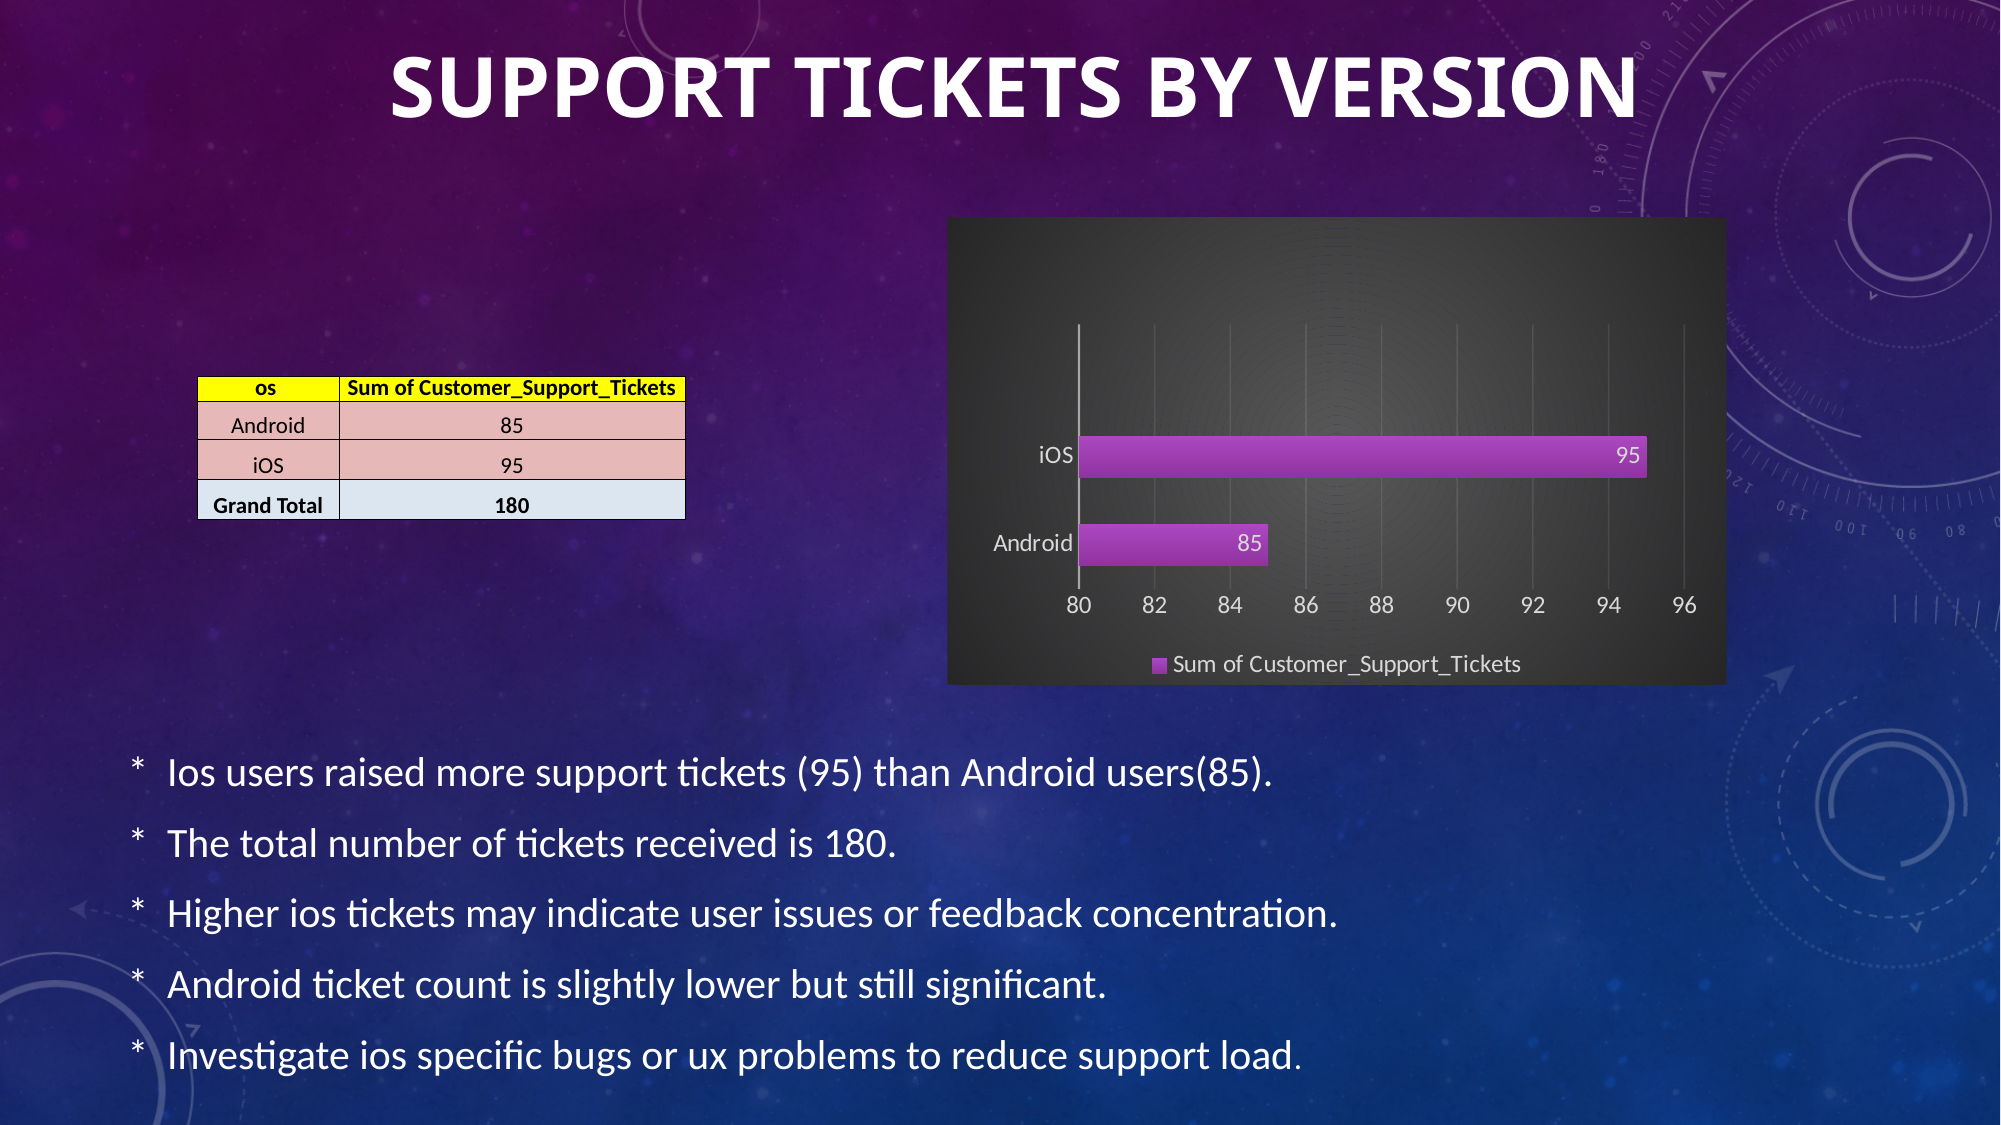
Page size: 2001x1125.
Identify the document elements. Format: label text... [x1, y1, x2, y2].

title Support tickets by version [0, 42, 2000, 142]
chart [947, 217, 1727, 685]
table_cell 85 [340, 402, 685, 439]
table_cell Grand Total [198, 480, 339, 519]
table_cell Android [198, 402, 339, 439]
list * Ios users raised more support tickets (95) than Android users(85). * The total number of tickets received is 180. * Higher ios tickets may indicate user issues or feedback concentration. * Android ticket count is slightly lower but still significant. * Investigate ios specific bugs or ux problems to reduce support load. [112, 736, 2000, 1125]
table_header Sum of Customer_Support_Tickets [340, 377, 685, 401]
table_cell iOS [198, 440, 339, 479]
picture [0, 0, 2001, 1125]
table_header os [198, 377, 339, 401]
table_cell 95 [340, 440, 685, 479]
table_cell 180 [340, 480, 685, 519]
